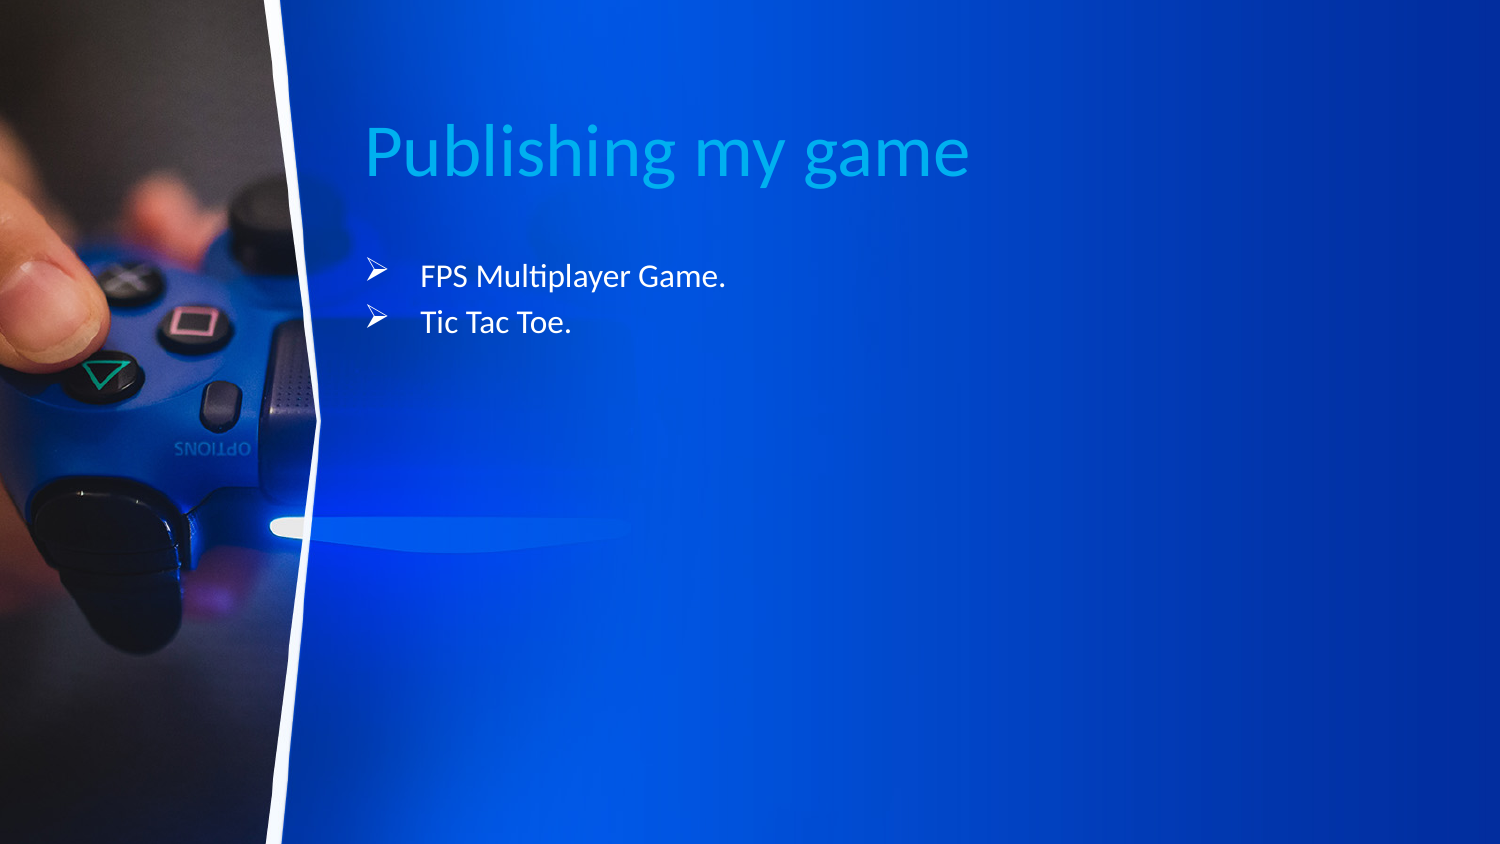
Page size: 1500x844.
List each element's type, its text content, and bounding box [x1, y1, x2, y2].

picture [0, 0, 1500, 844]
list FPS Multiplayer Game. Tic Tac Toe. [349, 246, 1402, 823]
title Publishing my game [349, 71, 1402, 222]
